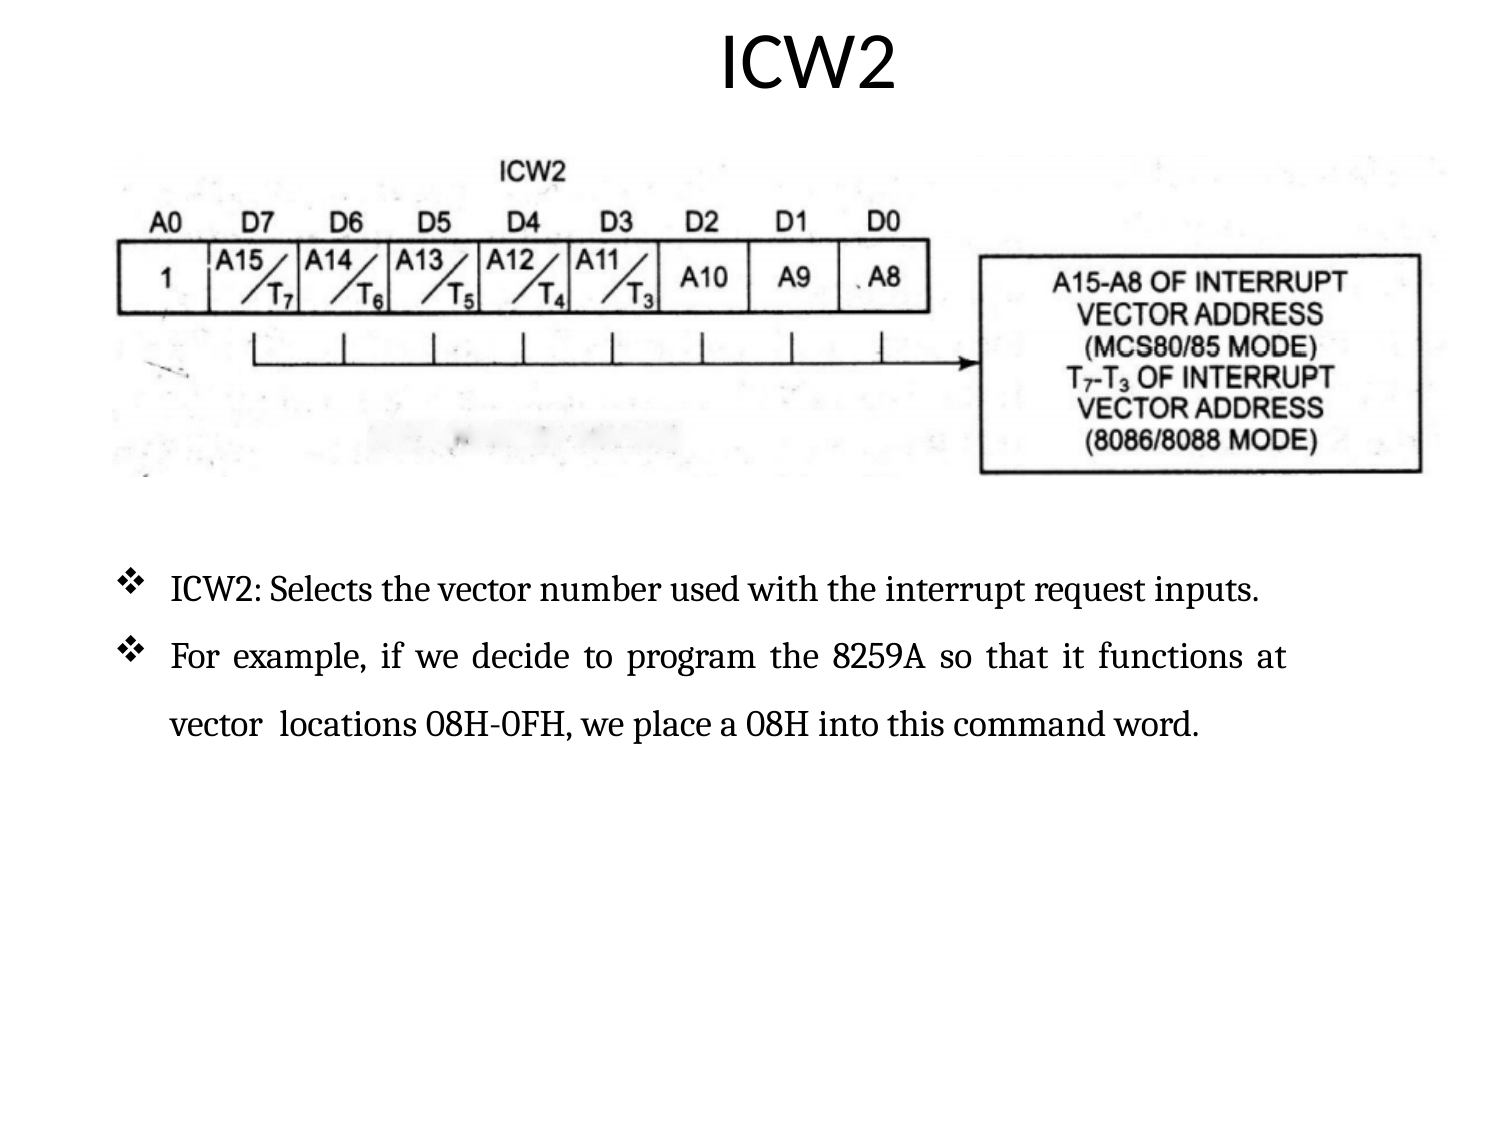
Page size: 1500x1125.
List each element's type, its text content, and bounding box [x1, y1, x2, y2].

title ICW2 [531, 0, 1087, 113]
text_box ICW2: Selects the vector number used with the interrupt request inputs. For example, if we decide to program the 8259A so that it functions at vector locations 08H-0FH, we place a 08H into this command word. [112, 536, 1297, 744]
picture [111, 155, 1451, 477]
